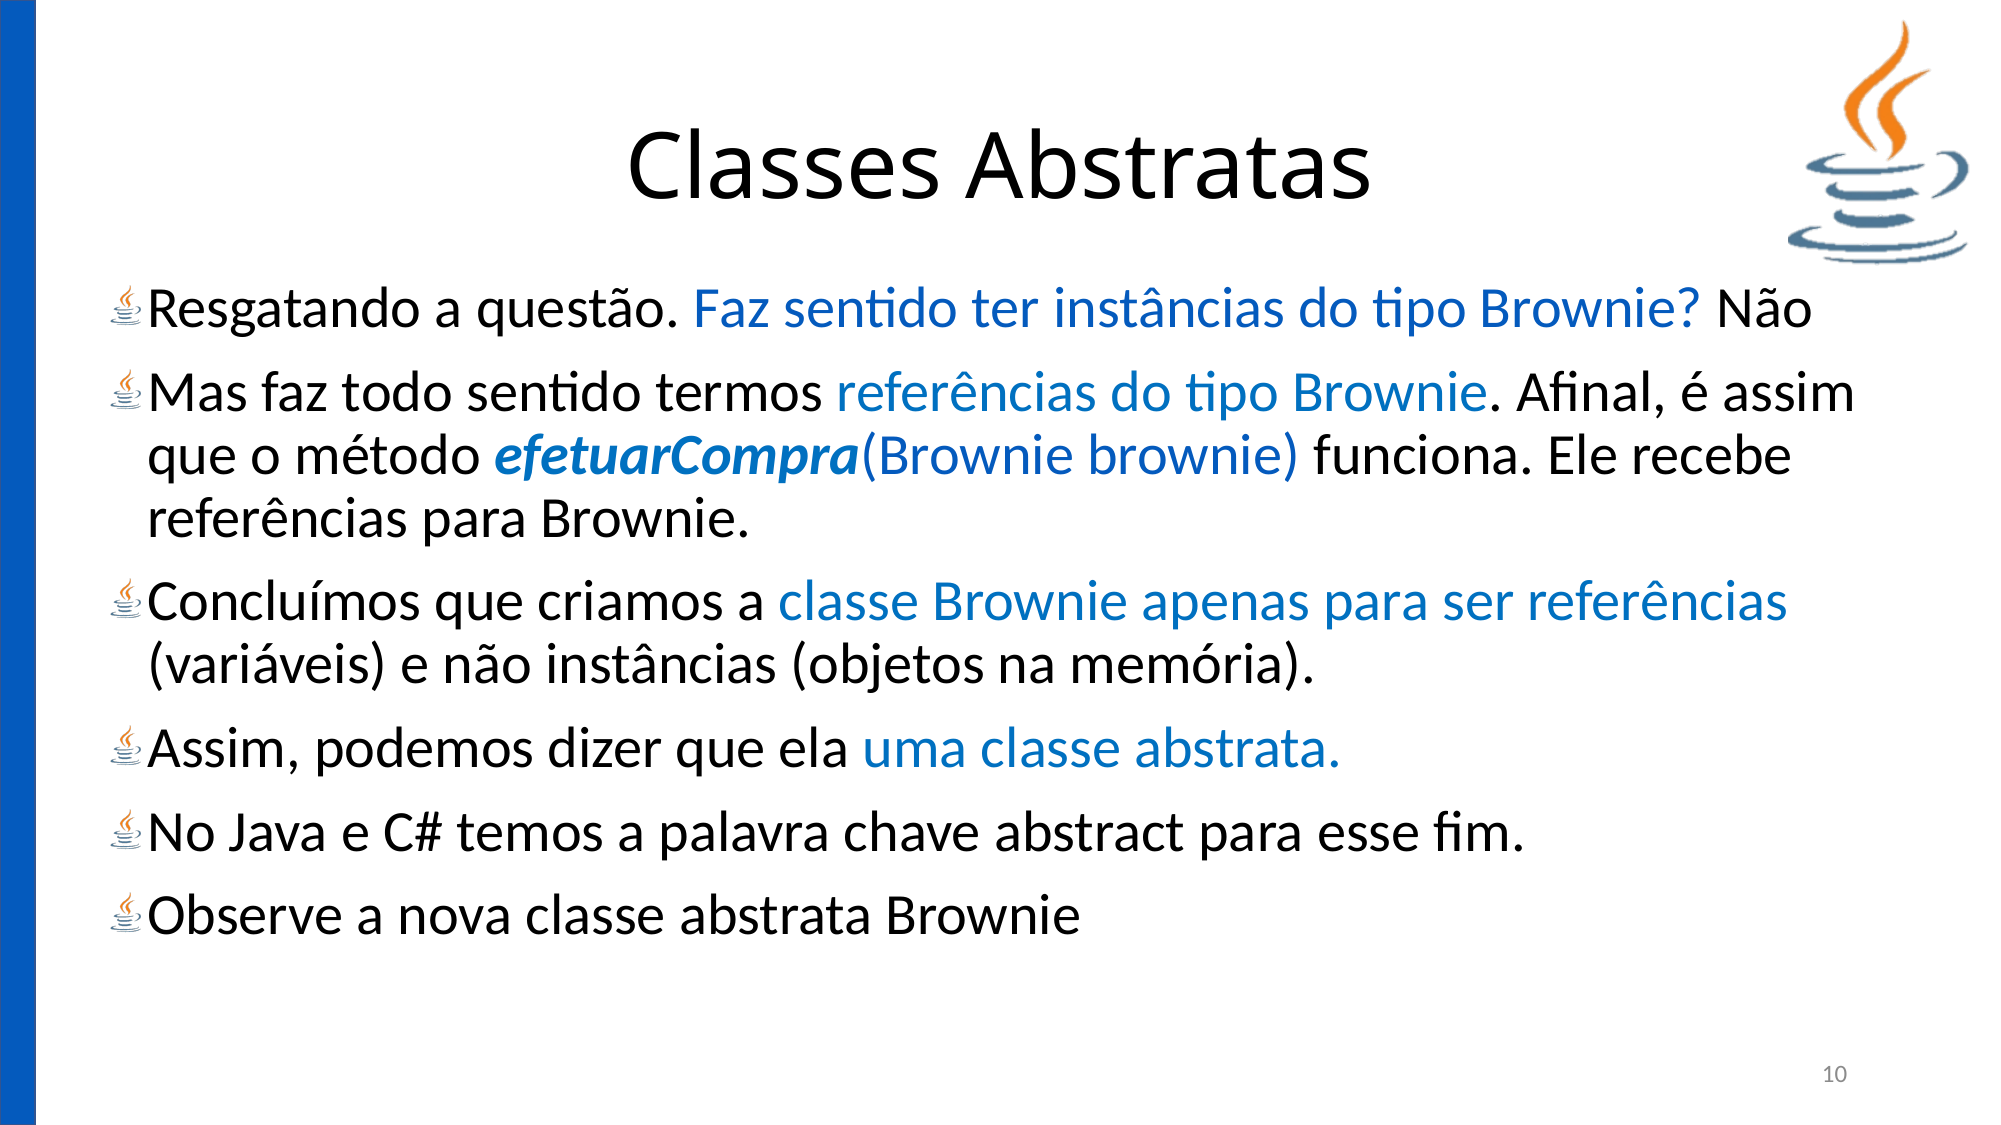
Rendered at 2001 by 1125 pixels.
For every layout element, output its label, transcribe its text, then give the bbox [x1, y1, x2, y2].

picture [1779, 15, 1982, 270]
picture [109, 724, 143, 766]
title Classes Abstratas [137, 59, 1863, 278]
picture [109, 891, 143, 933]
picture [109, 284, 143, 326]
picture [109, 808, 143, 850]
text_box Resgatando a questão. Faz sentido ter instâncias do tipo Brownie? Não Mas faz todo sentido termos referências do tipo Brownie. Afinal, é assim que o método efetuarCompra(Brownie brownie) funciona. Ele recebe referências para Brownie. Concluímos que criamos a classe Brownie apenas para ser referências (variáveis) e não instâncias (objetos na memória). Assim, podemos dizer que ela uma classe abstrata. No Java e C# temos a palavra chave abstract para esse fim. Observe a nova classe abstrata Brownie [94, 270, 1905, 971]
picture [109, 577, 143, 619]
text_box [0, 0, 36, 1125]
picture [109, 368, 143, 410]
slide_number 10 [1412, 1042, 1863, 1103]
